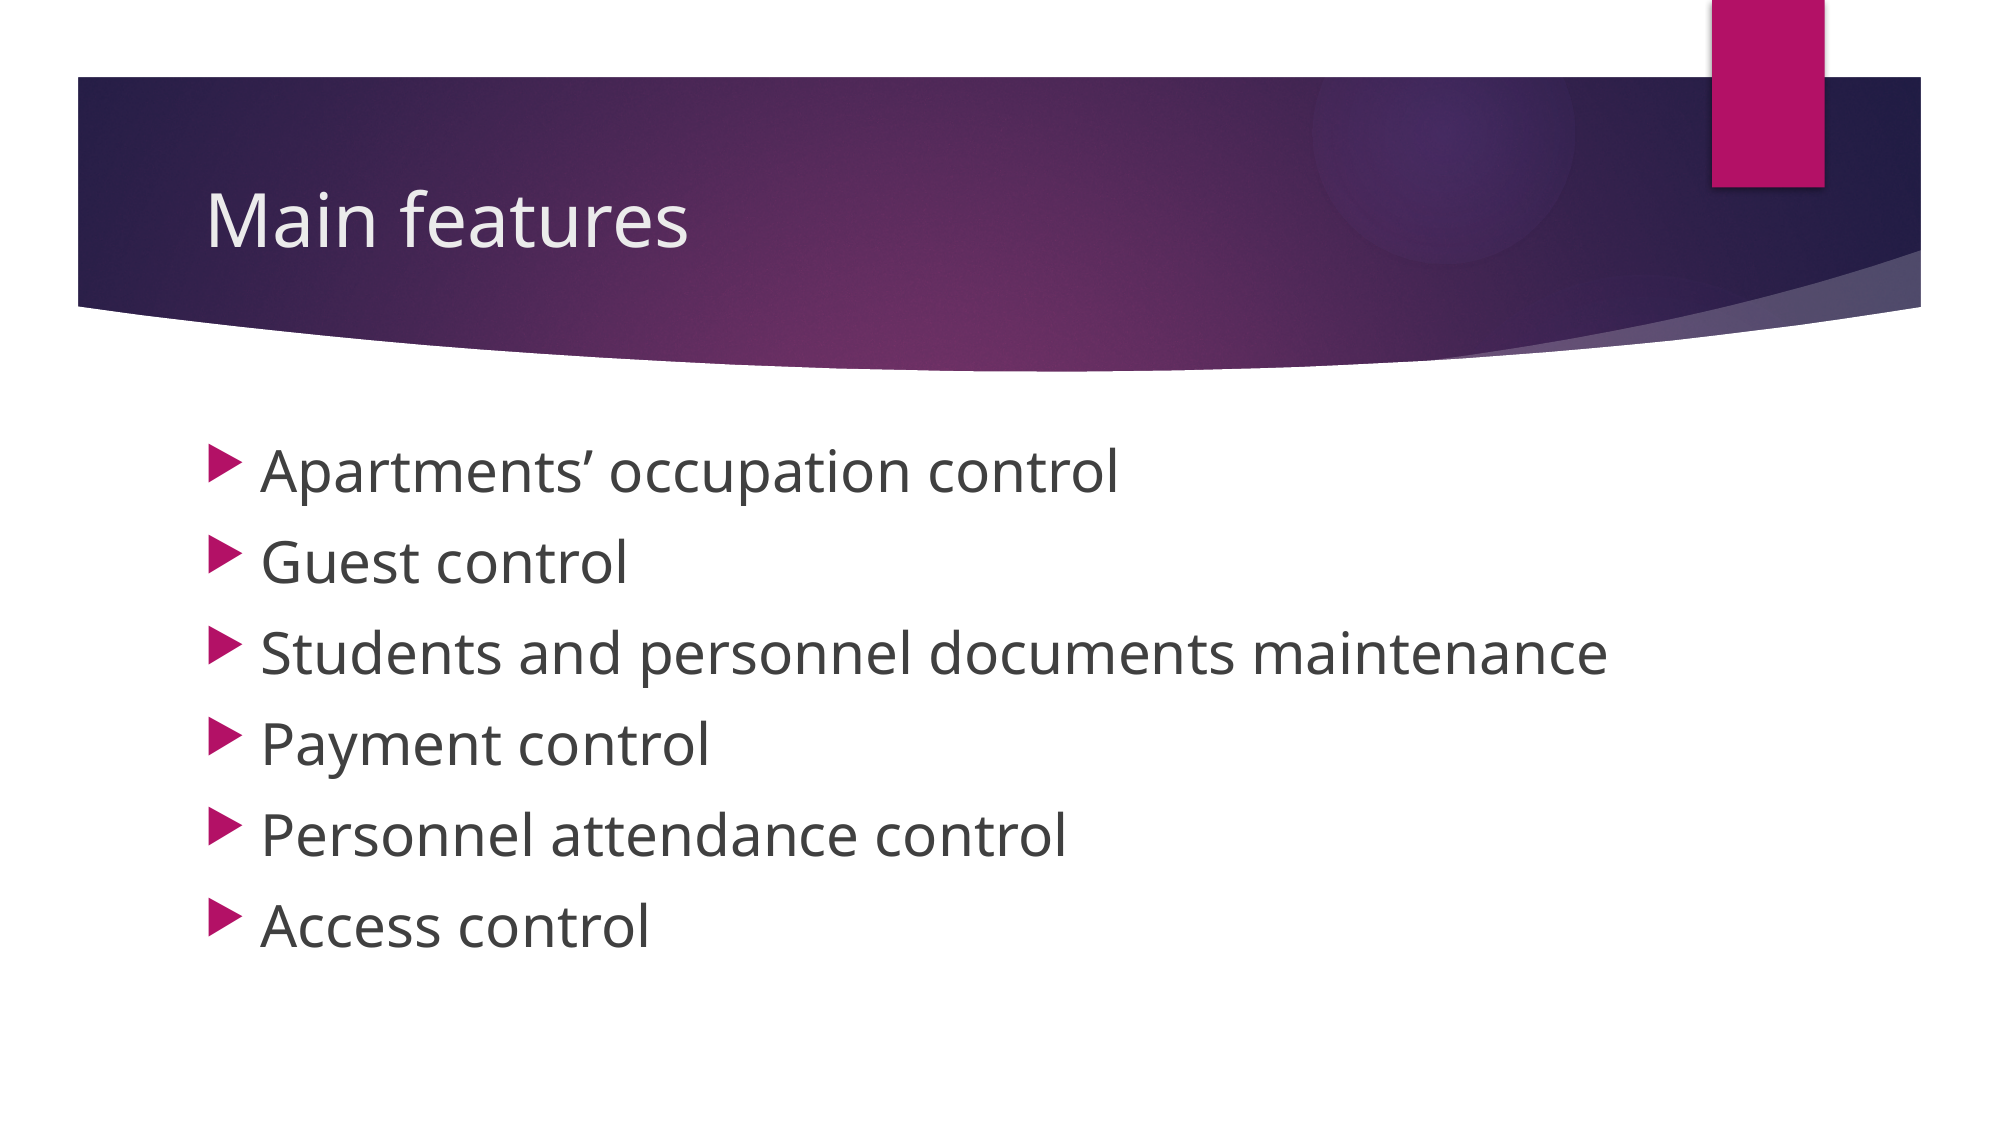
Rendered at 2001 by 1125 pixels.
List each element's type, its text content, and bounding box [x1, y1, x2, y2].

list Apartments’ occupation control Guest control Students and personnel documents maintenance Payment control Personnel attendance control Access control [189, 427, 1799, 1075]
title Main features [189, 159, 1627, 276]
